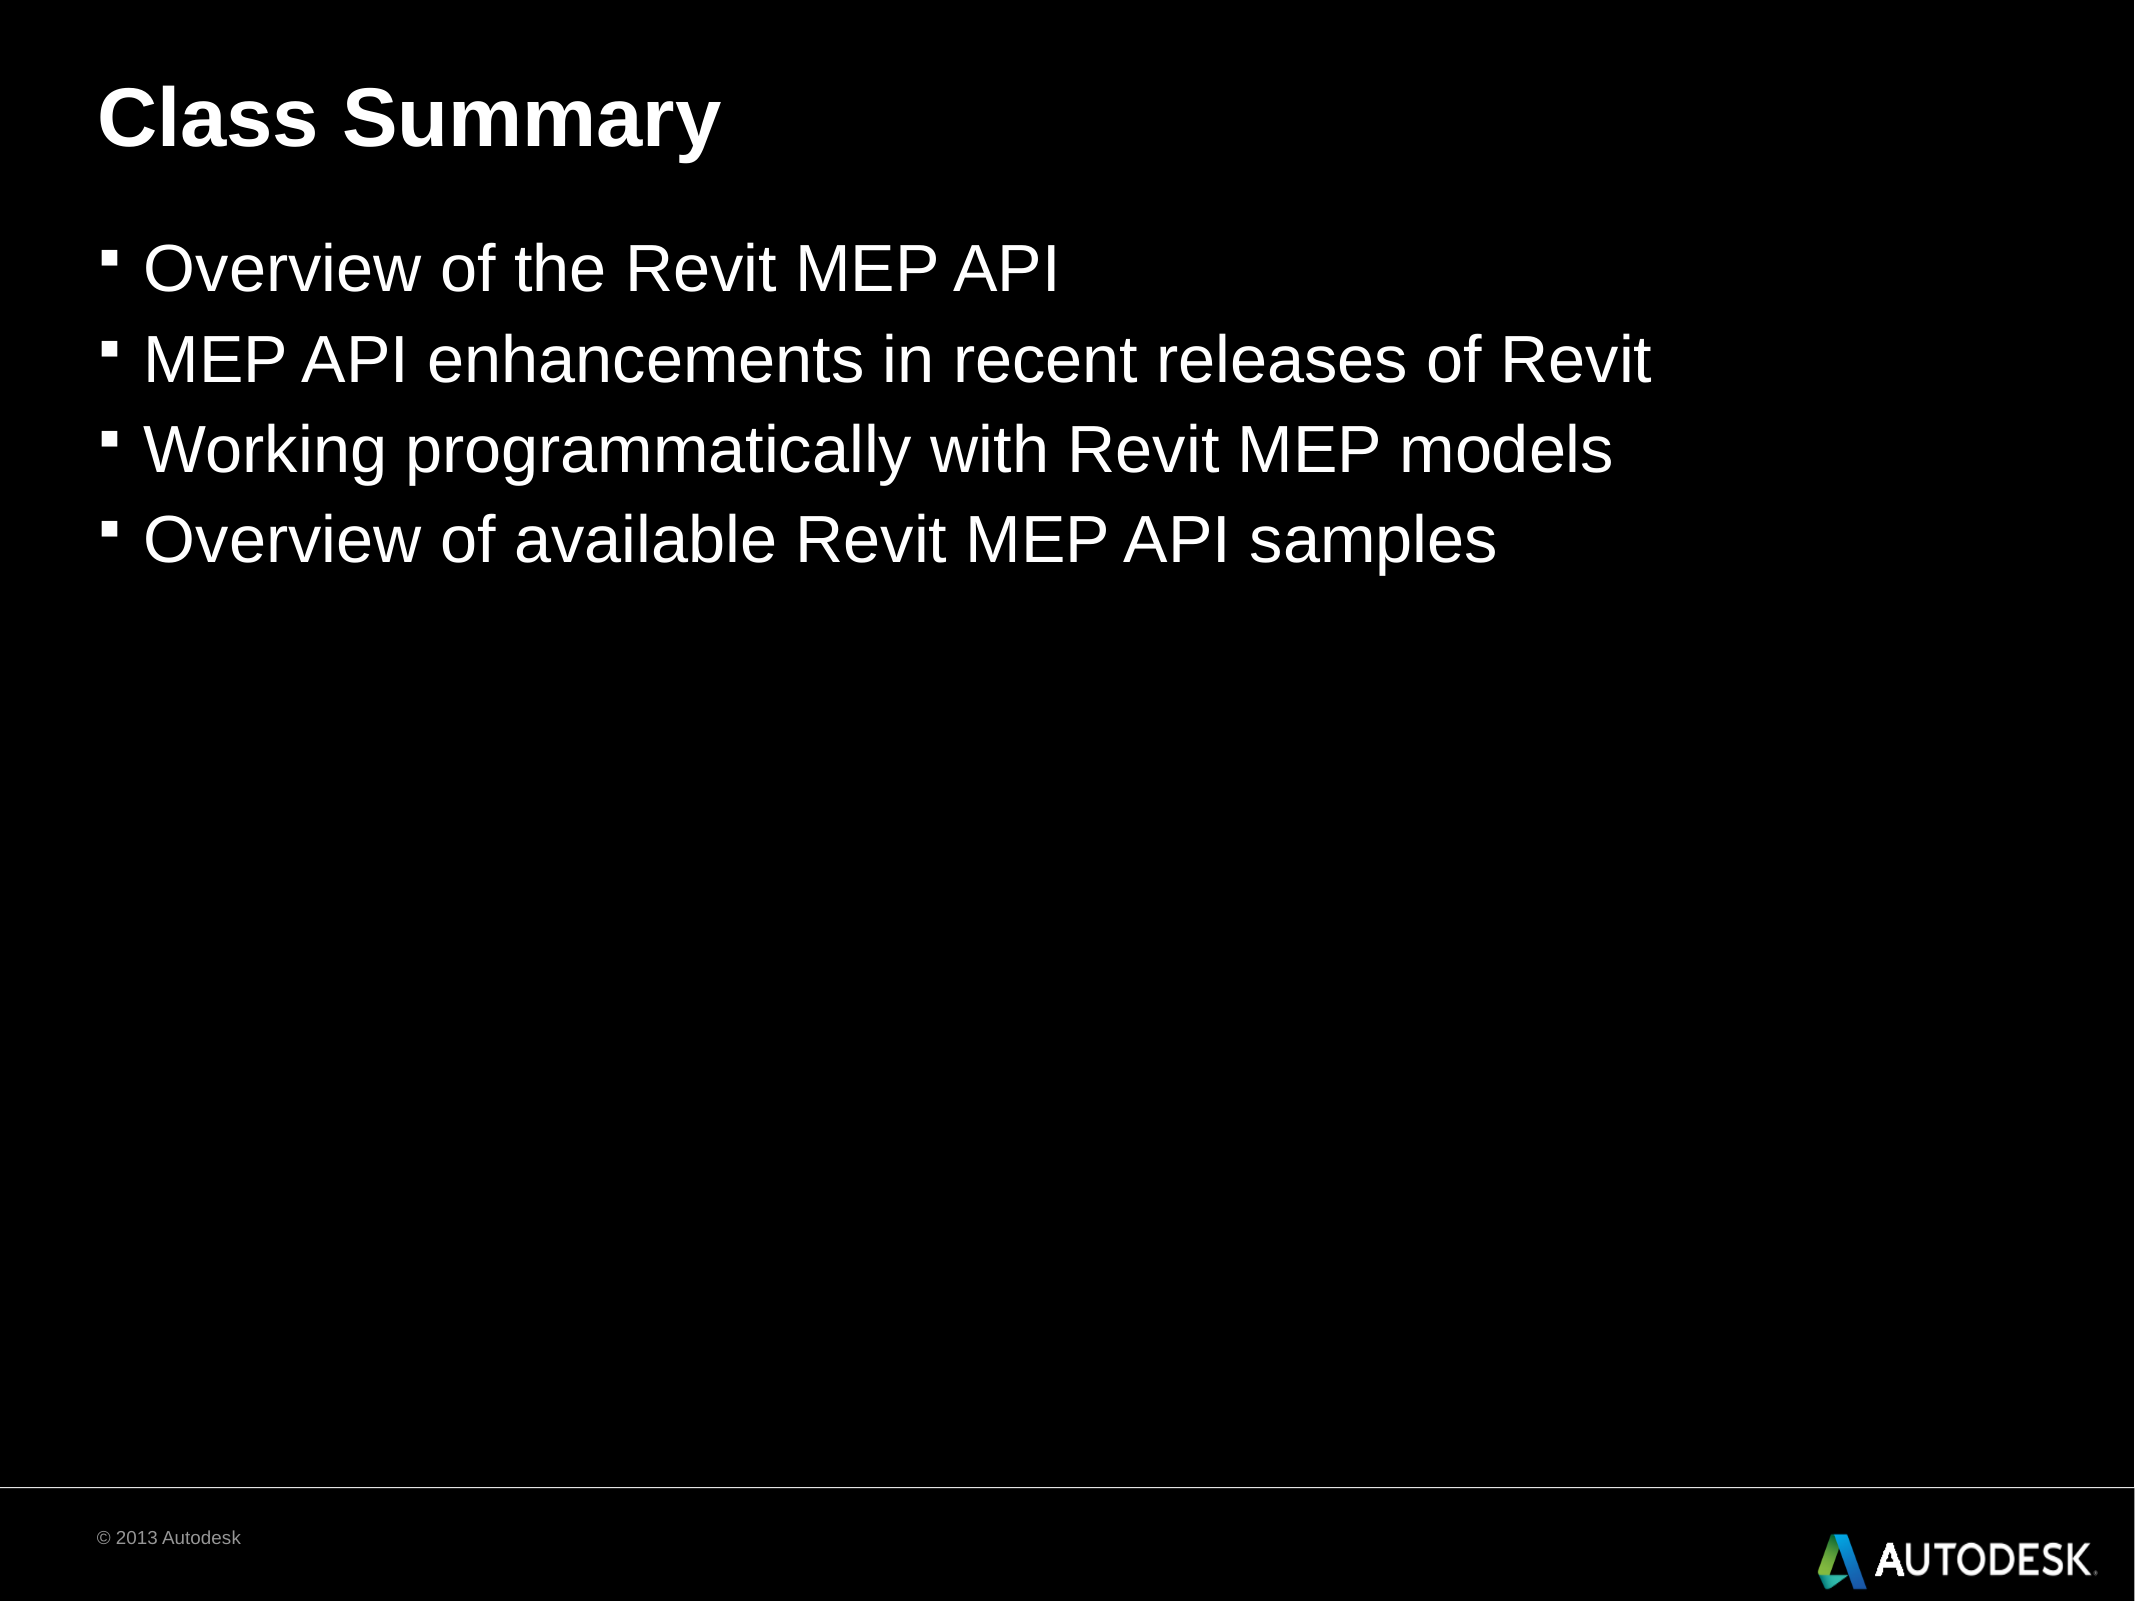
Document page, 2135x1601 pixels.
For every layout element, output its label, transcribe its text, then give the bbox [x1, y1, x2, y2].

list Overview of the Revit MEP API MEP API enhancements in recent releases of Revit Working programmatically with Revit MEP models Overview of available Revit MEP API samples [96, 224, 2028, 1452]
picture [0, 1487, 2135, 1601]
title Class Summary [96, 0, 2028, 224]
